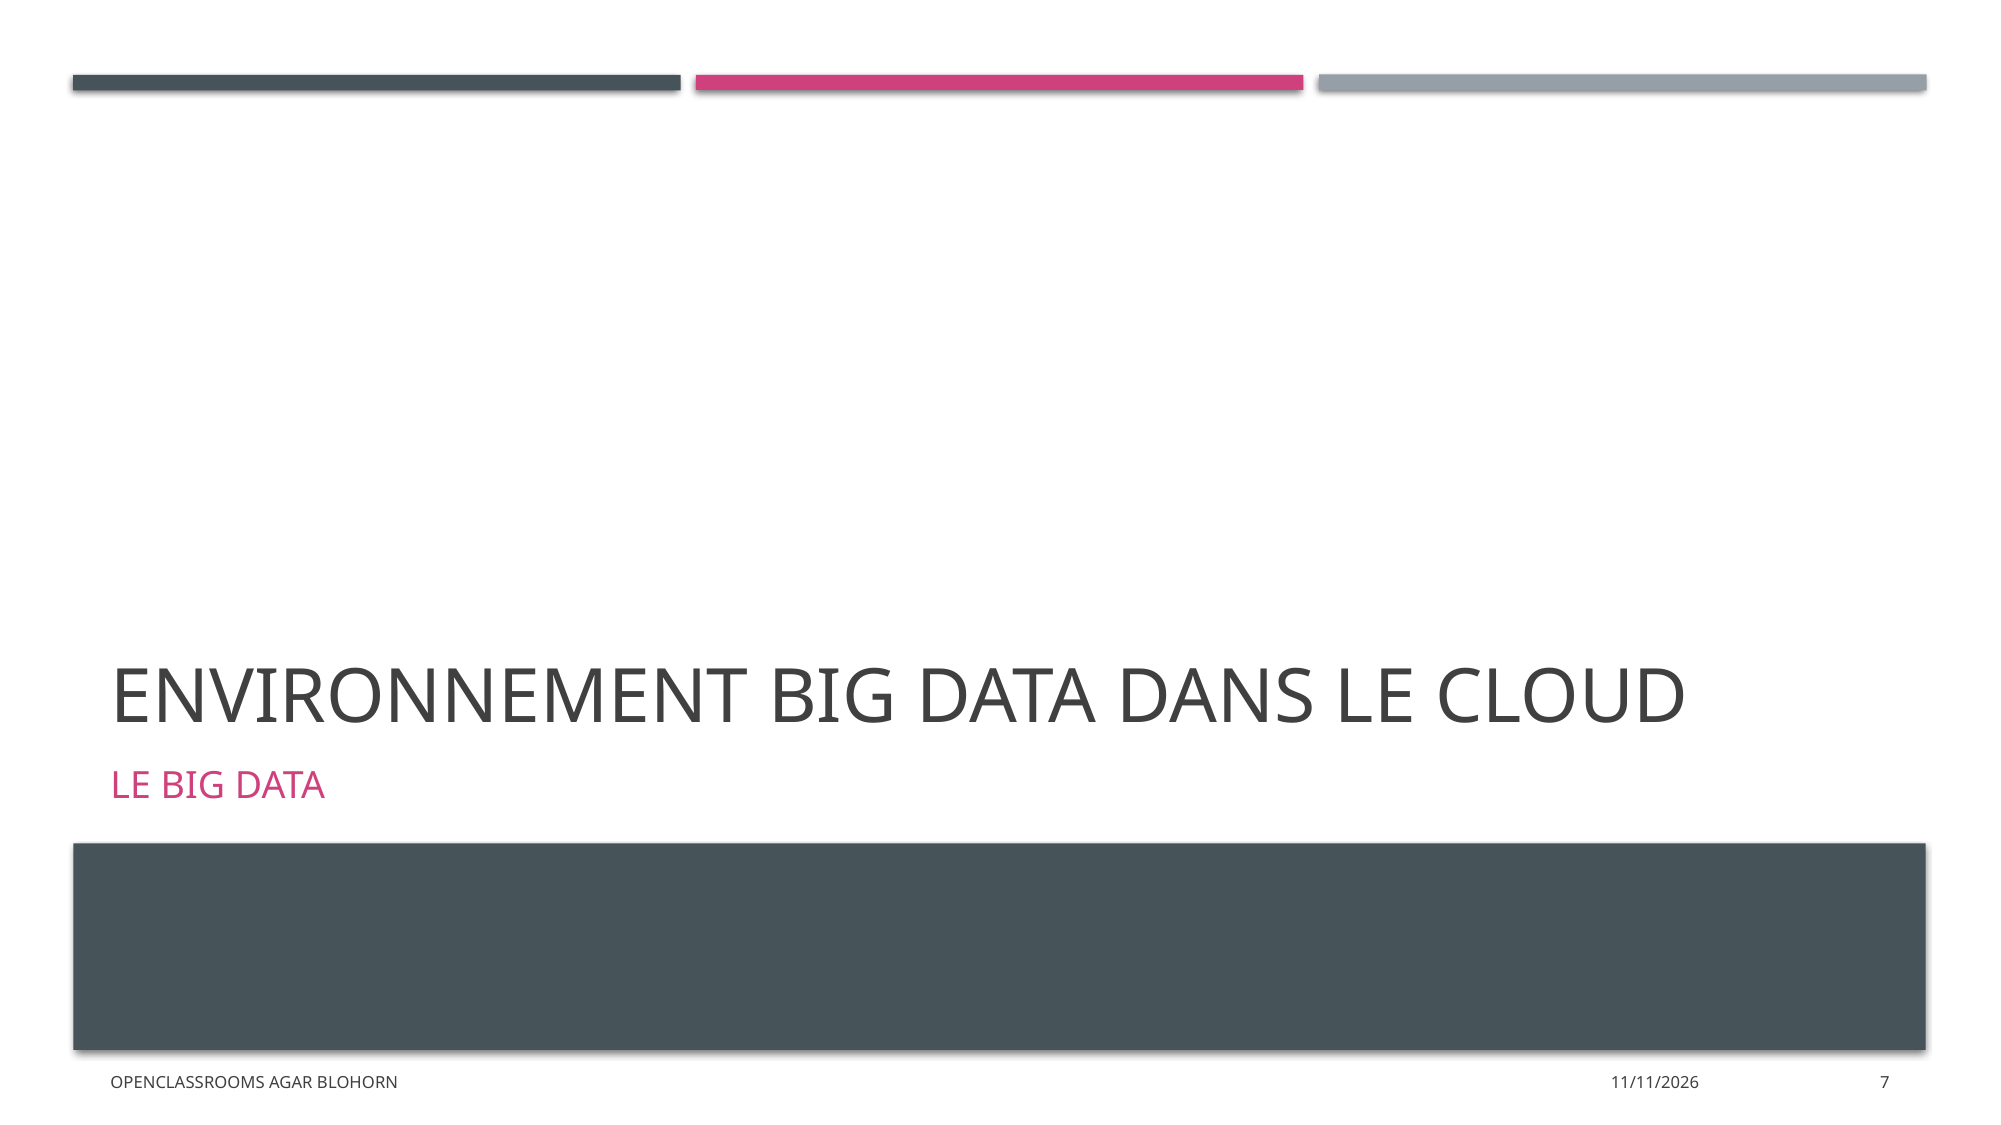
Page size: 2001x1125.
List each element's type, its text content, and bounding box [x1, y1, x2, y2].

footer Openclassrooms Agar Blohorn [95, 1053, 1230, 1114]
slide_number 7 [1732, 1053, 1905, 1114]
title Environnement Big Data dans le cloud [95, 392, 1905, 744]
list Le BIG DATA [95, 744, 1905, 844]
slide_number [1247, 1053, 1715, 1114]
